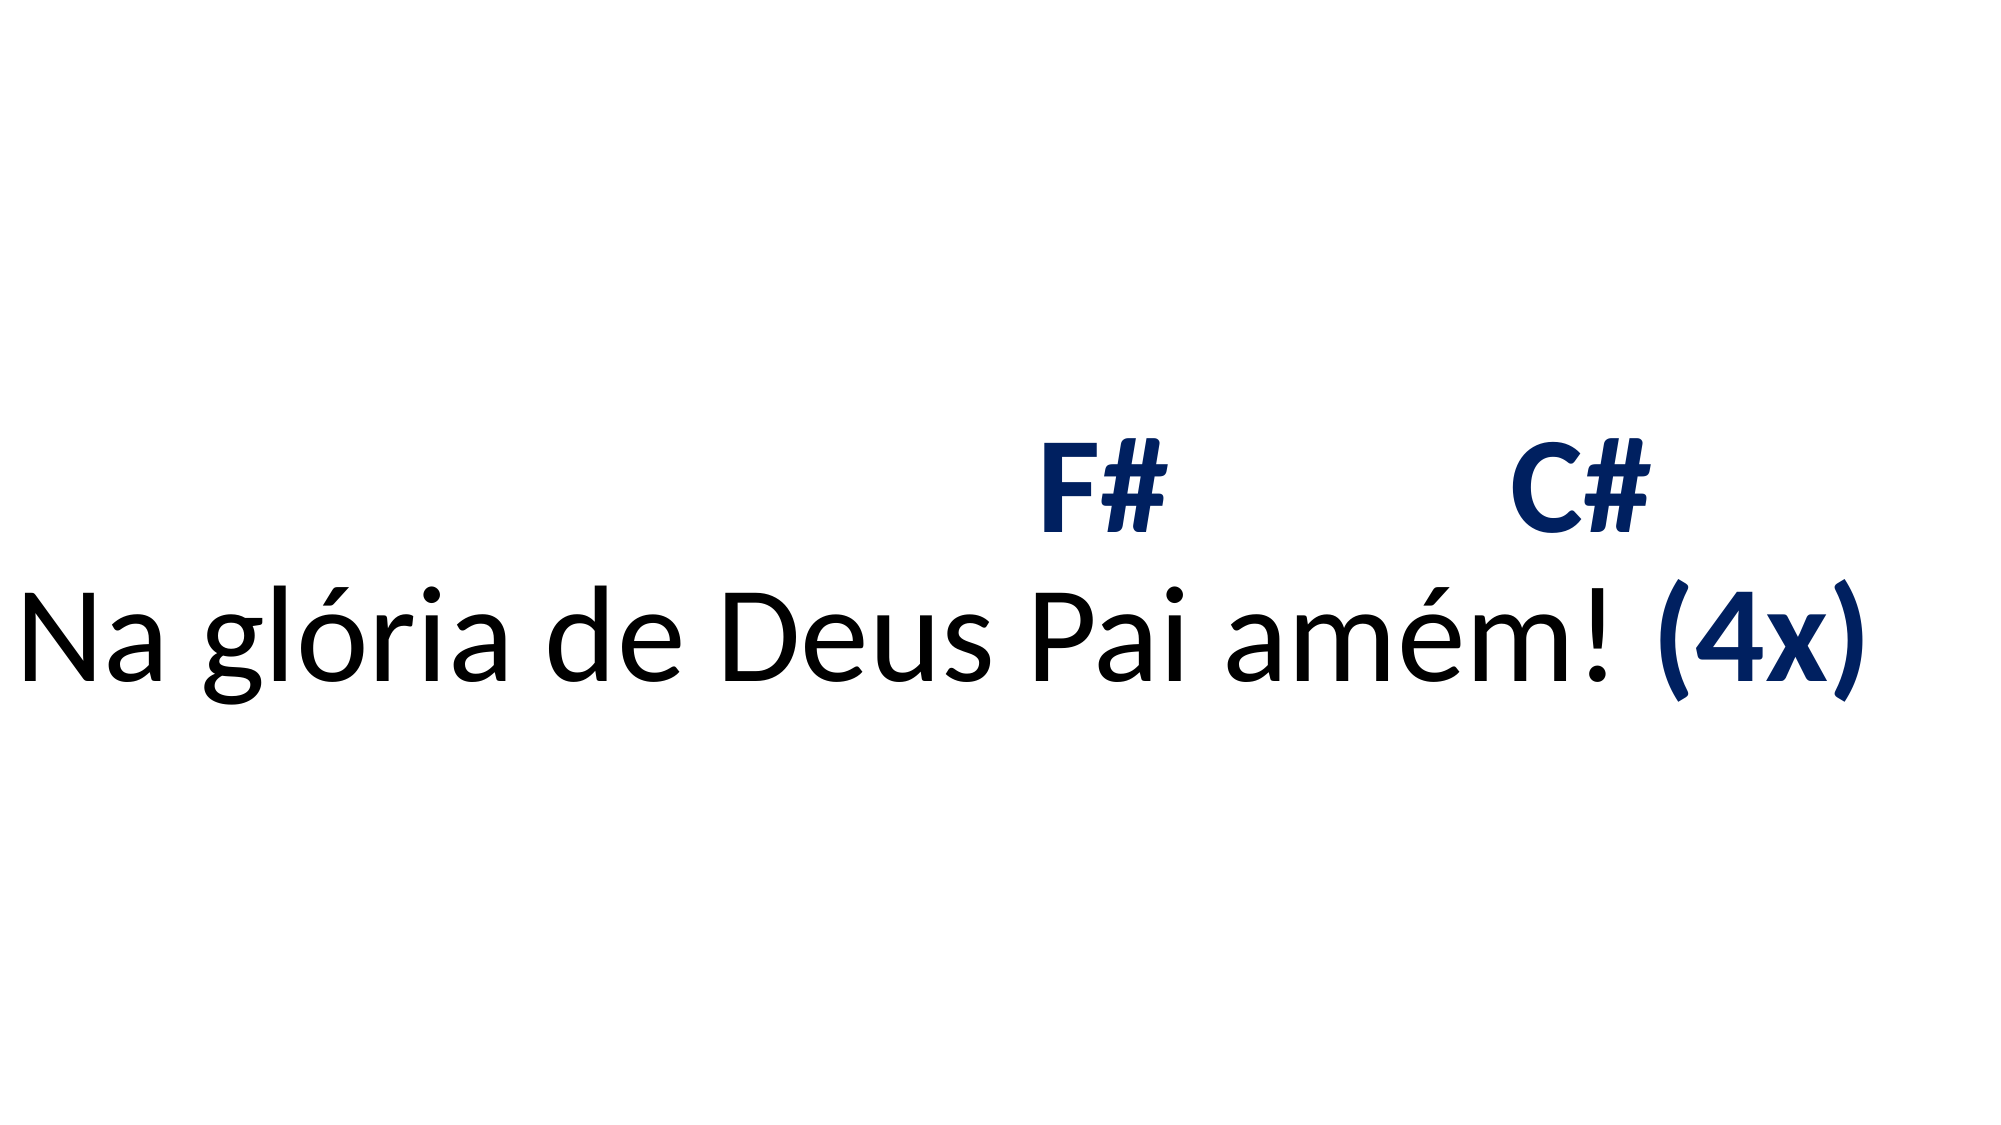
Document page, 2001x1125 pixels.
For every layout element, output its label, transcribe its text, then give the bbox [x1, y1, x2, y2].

title F# C# Na glória de Deus Pai amém! (4x) [0, 0, 2000, 1125]
